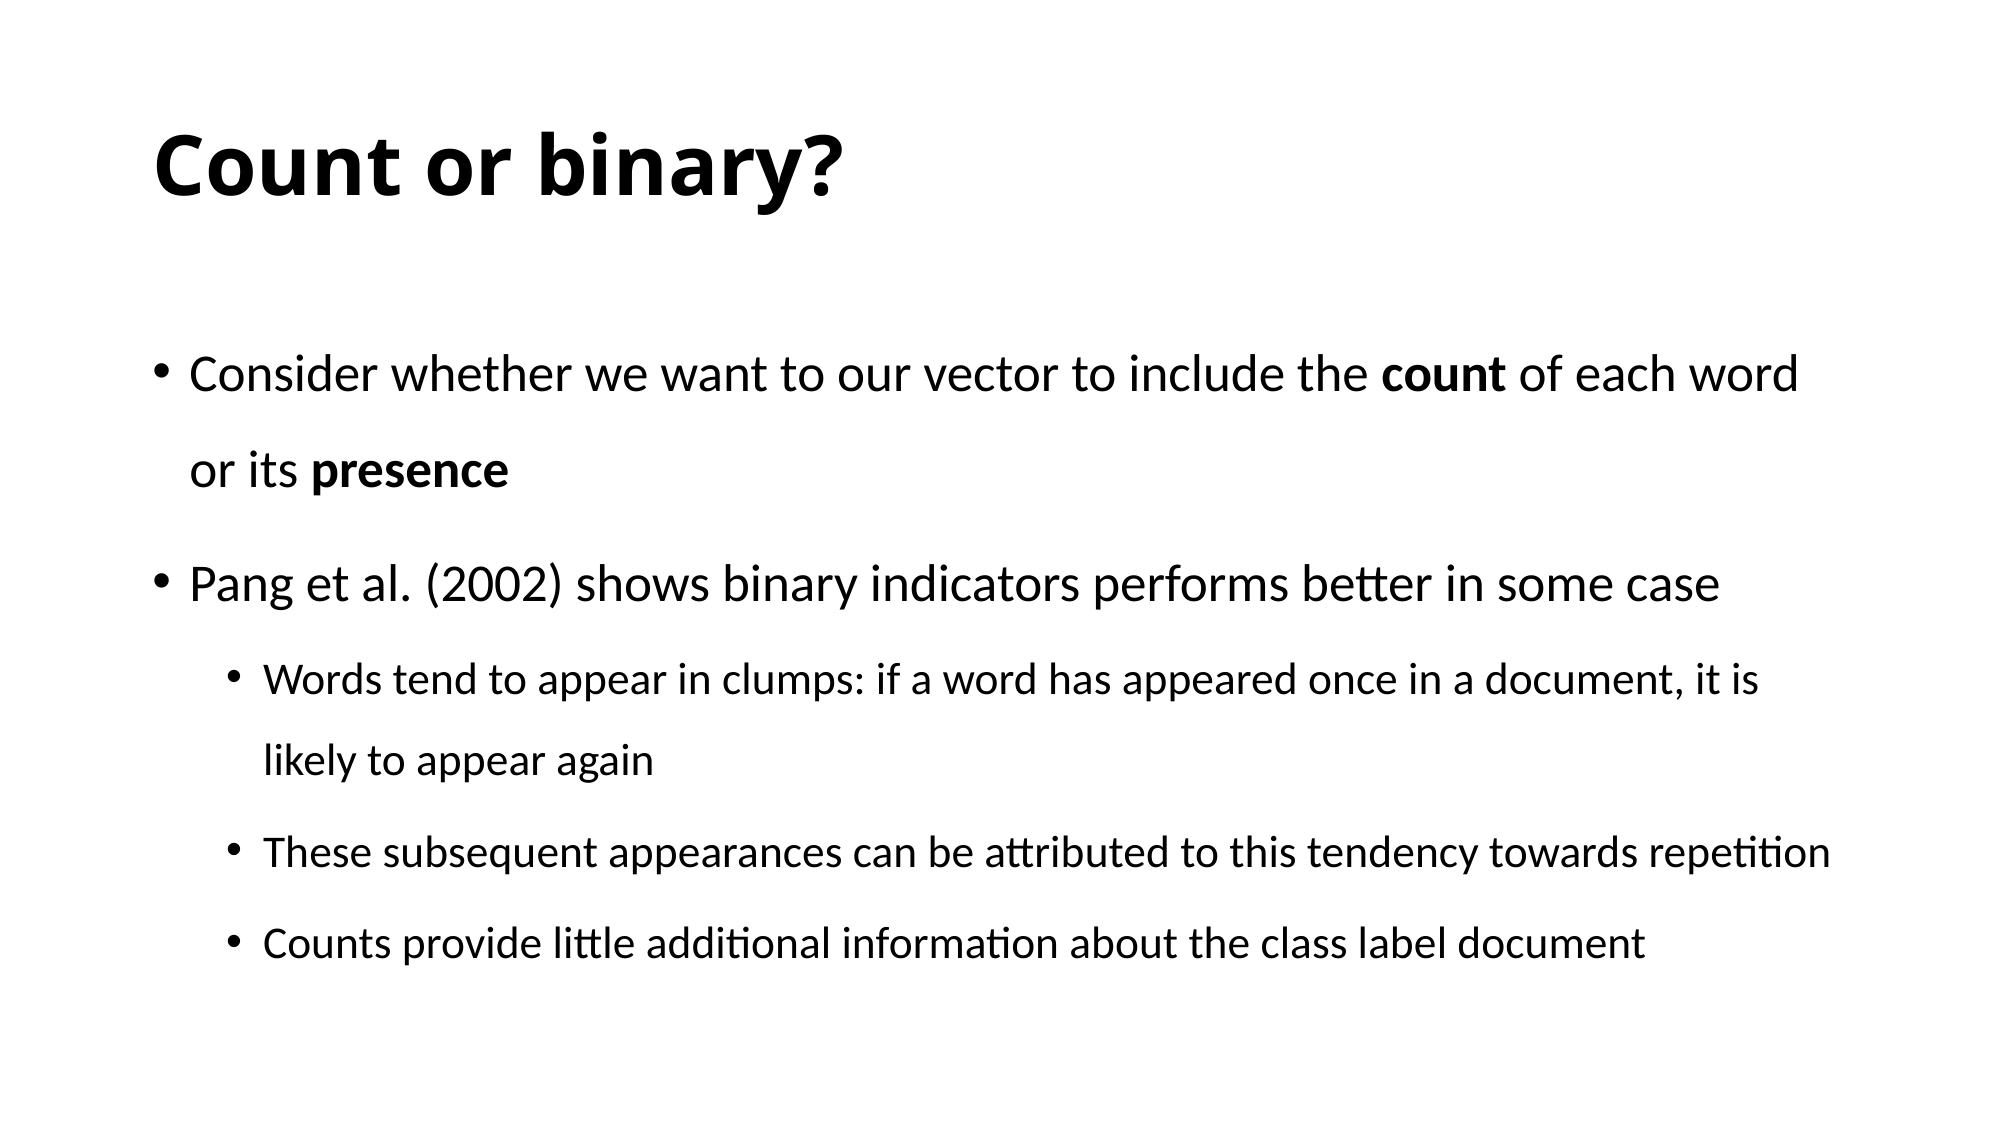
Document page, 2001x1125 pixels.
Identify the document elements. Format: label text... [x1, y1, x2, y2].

list Consider whether we want to our vector to include the count of each word or its presence Pang et al. (2002) shows binary indicators performs better in some case Words tend to appear in clumps: if a word has appeared once in a document, it is likely to appear again These subsequent appearances can be attributed to this tendency towards repetition Counts provide little additional information about the class label document [137, 299, 1863, 1014]
title Count or binary? [137, 59, 1863, 278]
